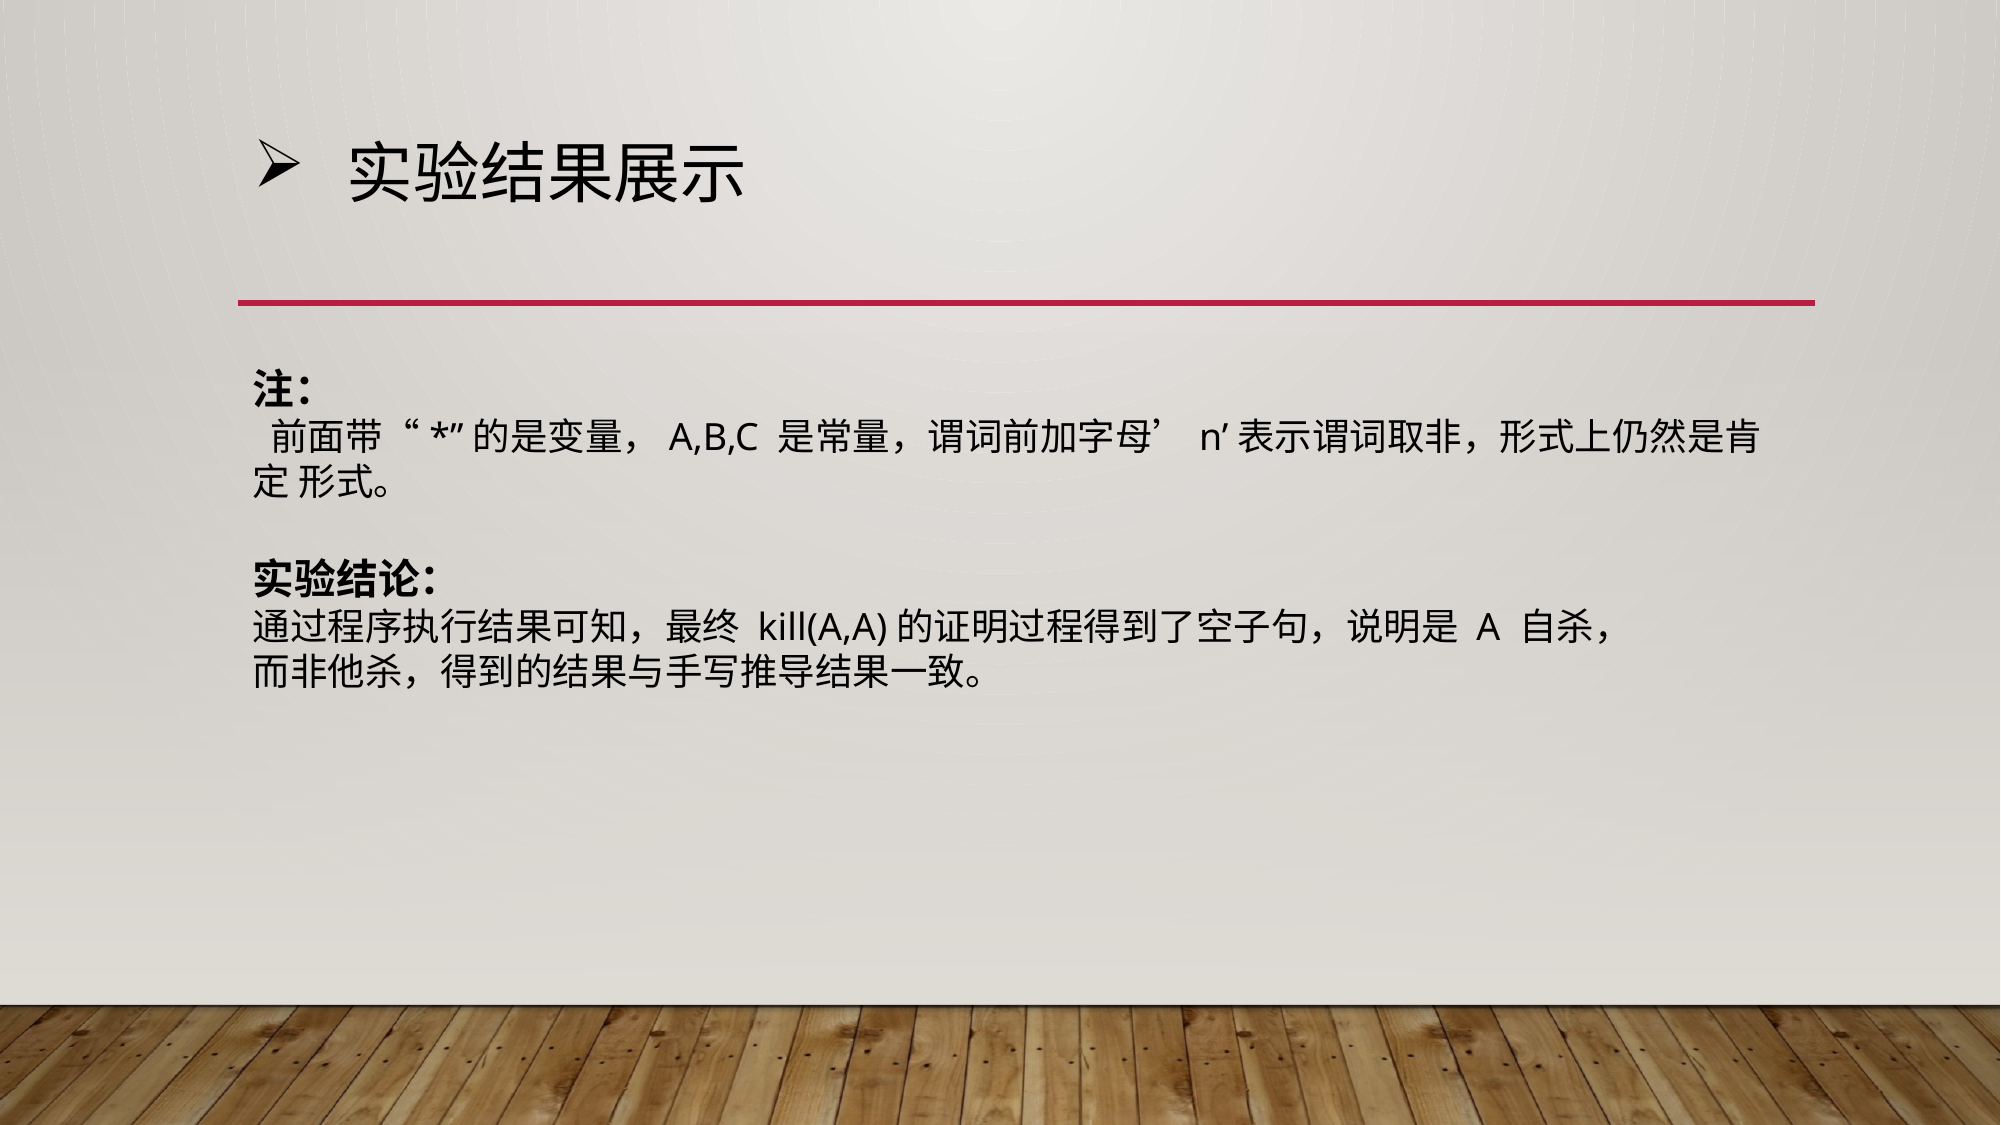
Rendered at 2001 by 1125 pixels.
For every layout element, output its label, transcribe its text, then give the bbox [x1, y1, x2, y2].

text_box 注： 前面带“*”的是变量，A,B,C 是常量，谓词前加字母’n’表示谓词取非，形式上仍然是肯定 形式。 实验结论： 通过程序执行结果可知，最终 kill(A,A)的证明过程得到了空子句，说明是 A 自杀， 而非他杀，得到的结果与手写推导结果一致。 [238, 355, 1814, 701]
title 实验结果展示 [238, 131, 1814, 305]
picture [0, 1005, 2000, 1125]
